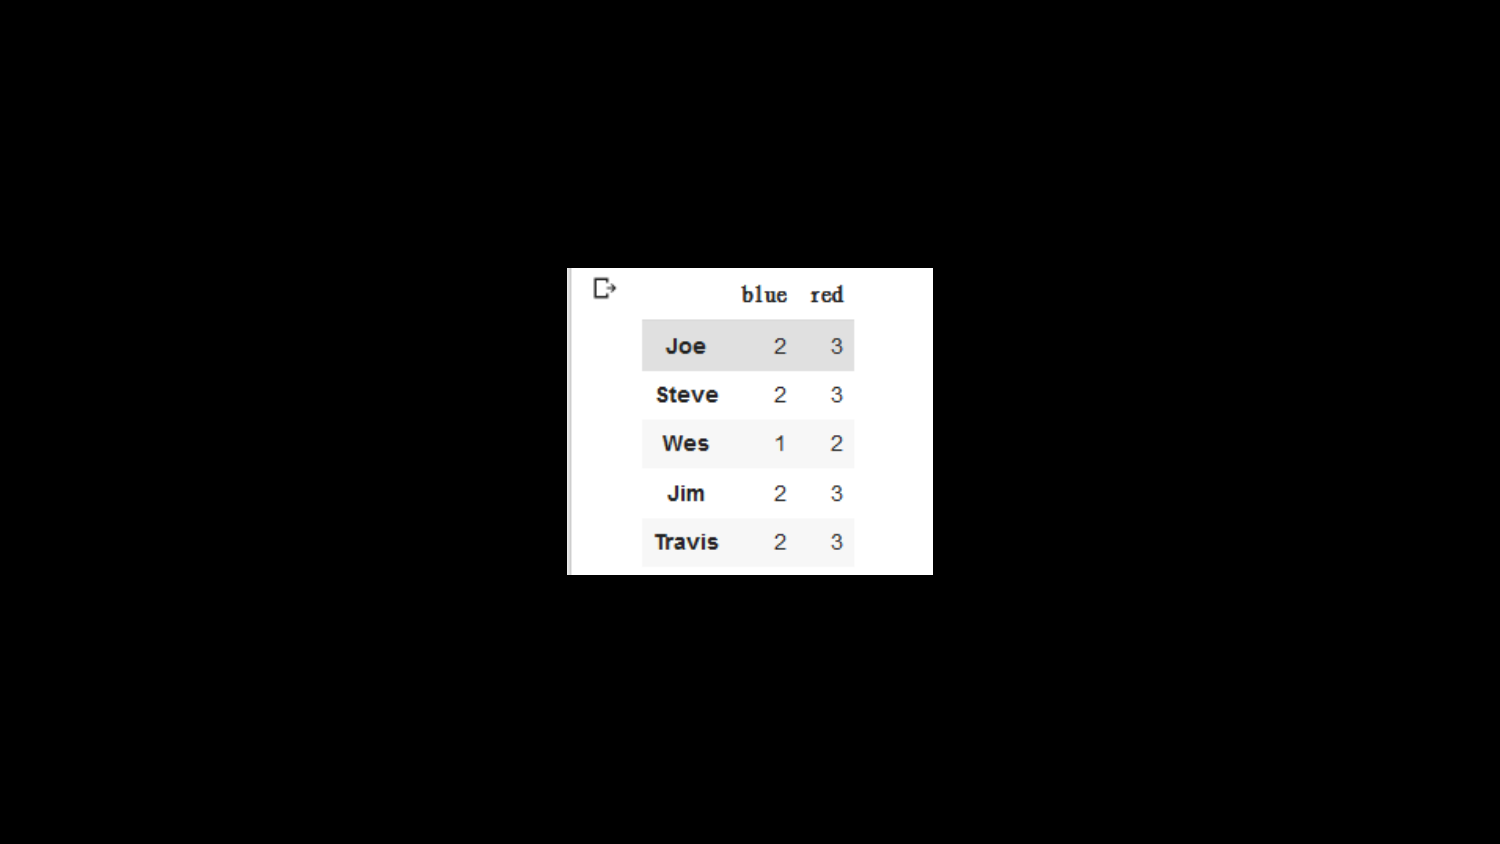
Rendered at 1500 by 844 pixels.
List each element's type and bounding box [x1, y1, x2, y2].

picture [567, 268, 933, 576]
